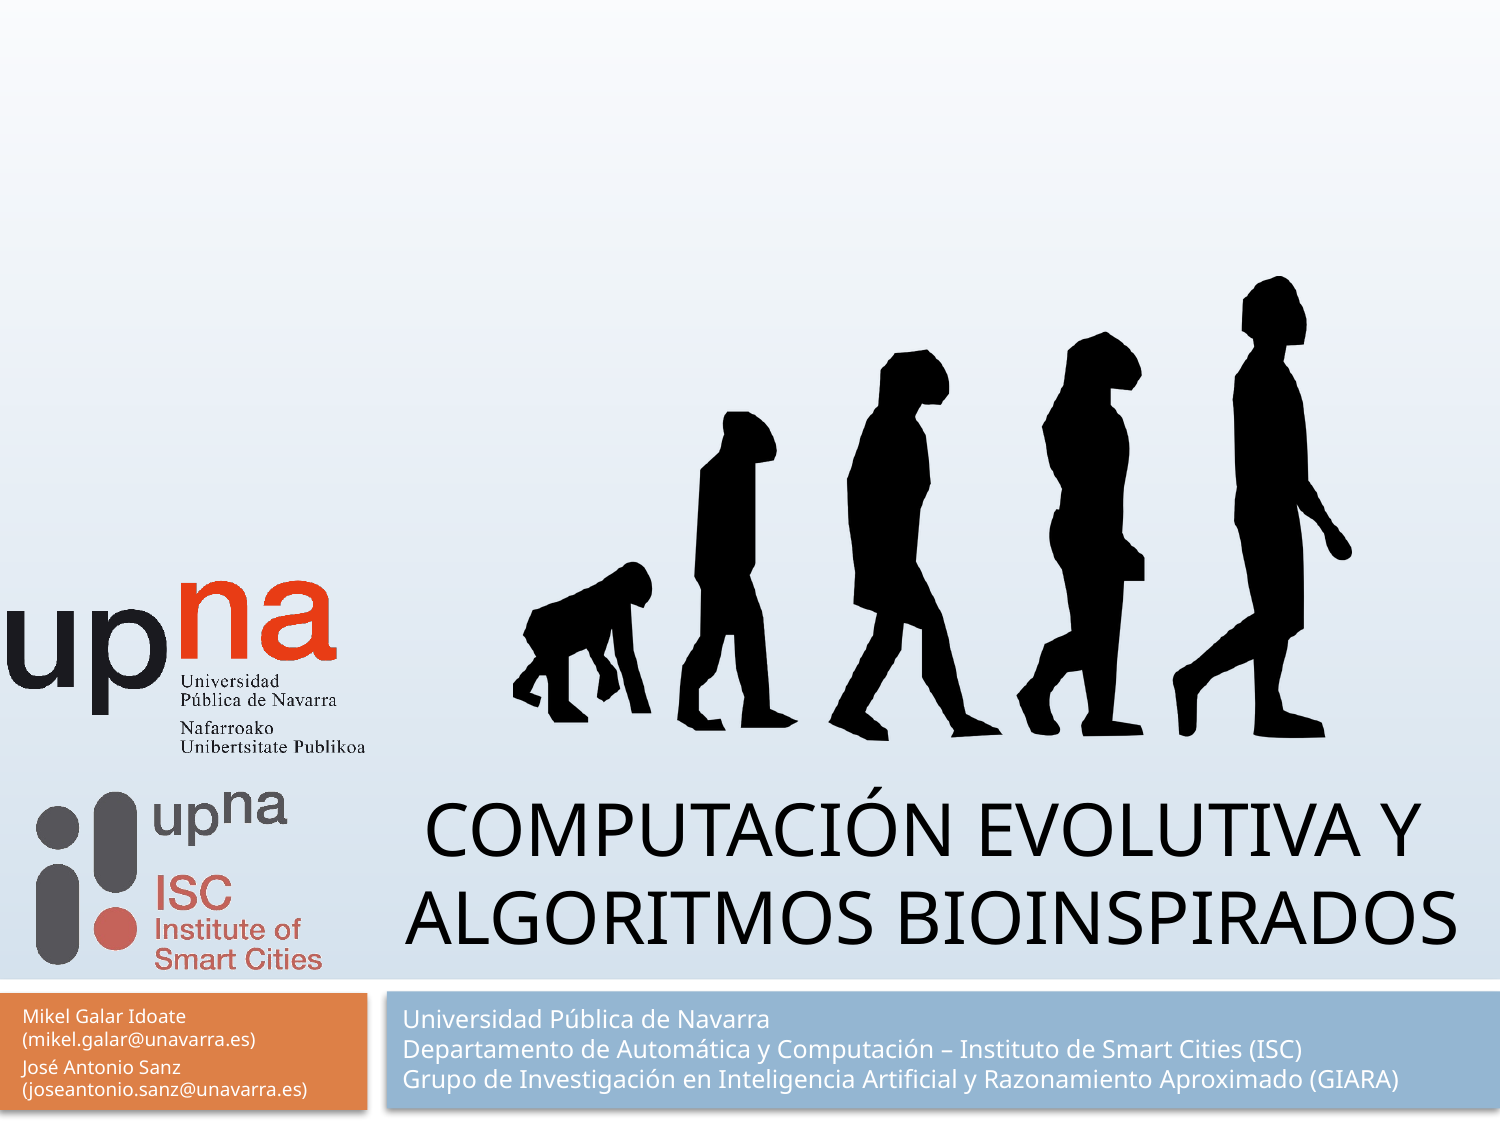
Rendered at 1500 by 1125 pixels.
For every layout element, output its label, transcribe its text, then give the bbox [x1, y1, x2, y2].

text_box Universidad Pública de Navarra Departamento de Automática y Computación – Instituto de Smart Cities (ISC) Grupo de Investigación en Inteligencia Artificial y Razonamiento Aproximado (GIARA) [387, 996, 1464, 1102]
picture [0, 781, 471, 980]
picture [513, 276, 1352, 742]
picture [7, 580, 366, 754]
subtitle Mikel Galar Idoate (mikel.galar@unavarra.es) José Antonio Sanz (joseantonio.sanz@unavarra.es) [7, 996, 365, 1109]
title COMPUTACIÓN EVOLUTIVA Y ALGORITMOS BIOINSPIRADOS [387, 666, 1478, 967]
